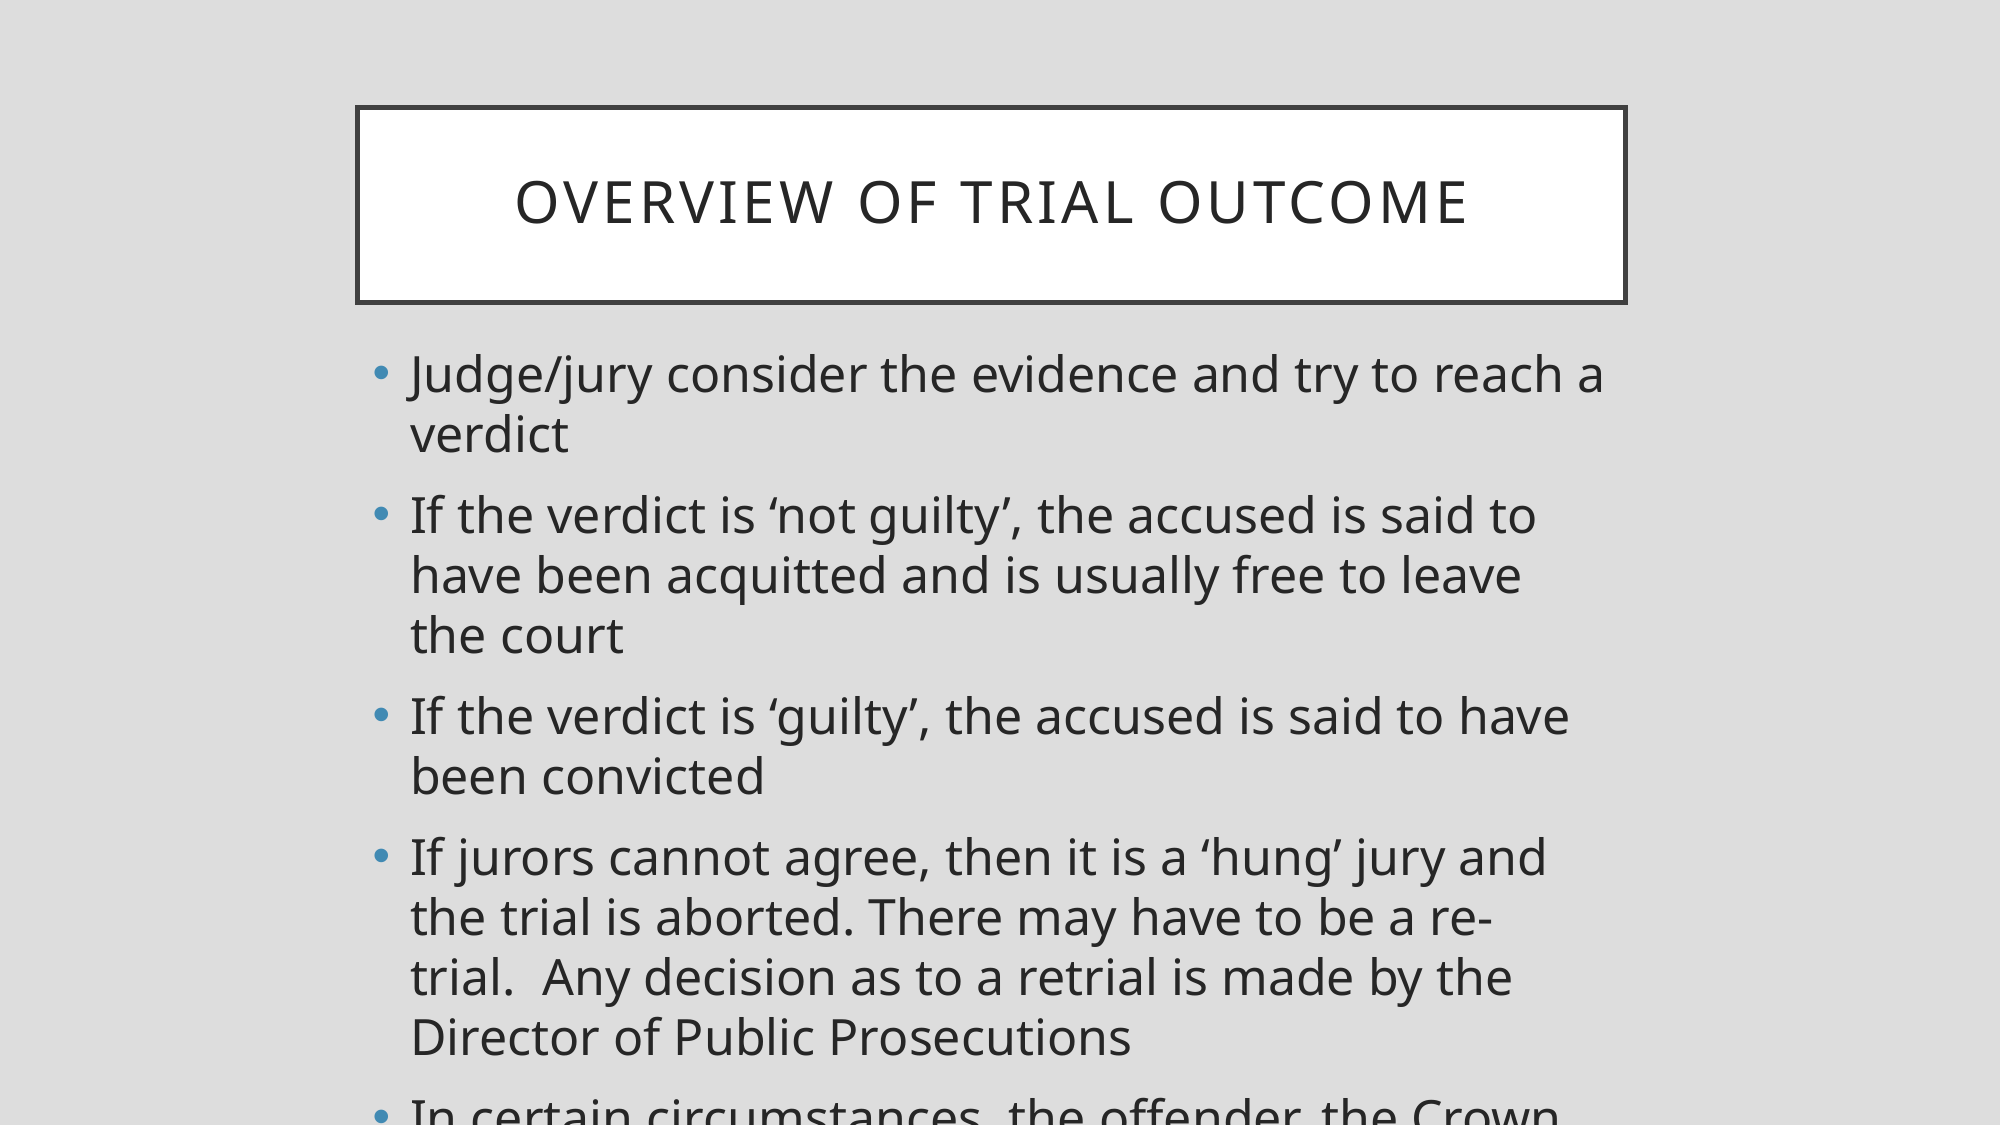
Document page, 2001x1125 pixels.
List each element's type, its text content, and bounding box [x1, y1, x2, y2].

list Judge/jury consider the evidence and try to reach a verdict If the verdict is ‘not guilty’, the accused is said to have been acquitted and is usually free to leave the court If the verdict is ‘guilty’, the accused is said to have been convicted If jurors cannot agree, then it is a ‘hung’ jury and the trial is aborted. There may have to be a re-trial. Any decision as to a retrial is made by the Director of Public Prosecutions In certain circumstances, the offender, the Crown (Director of Public Prosecutions) or the Attorney General can initiate the appeal [357, 335, 1626, 1029]
title OVERVIEW OF trial outcome [355, 105, 1628, 305]
